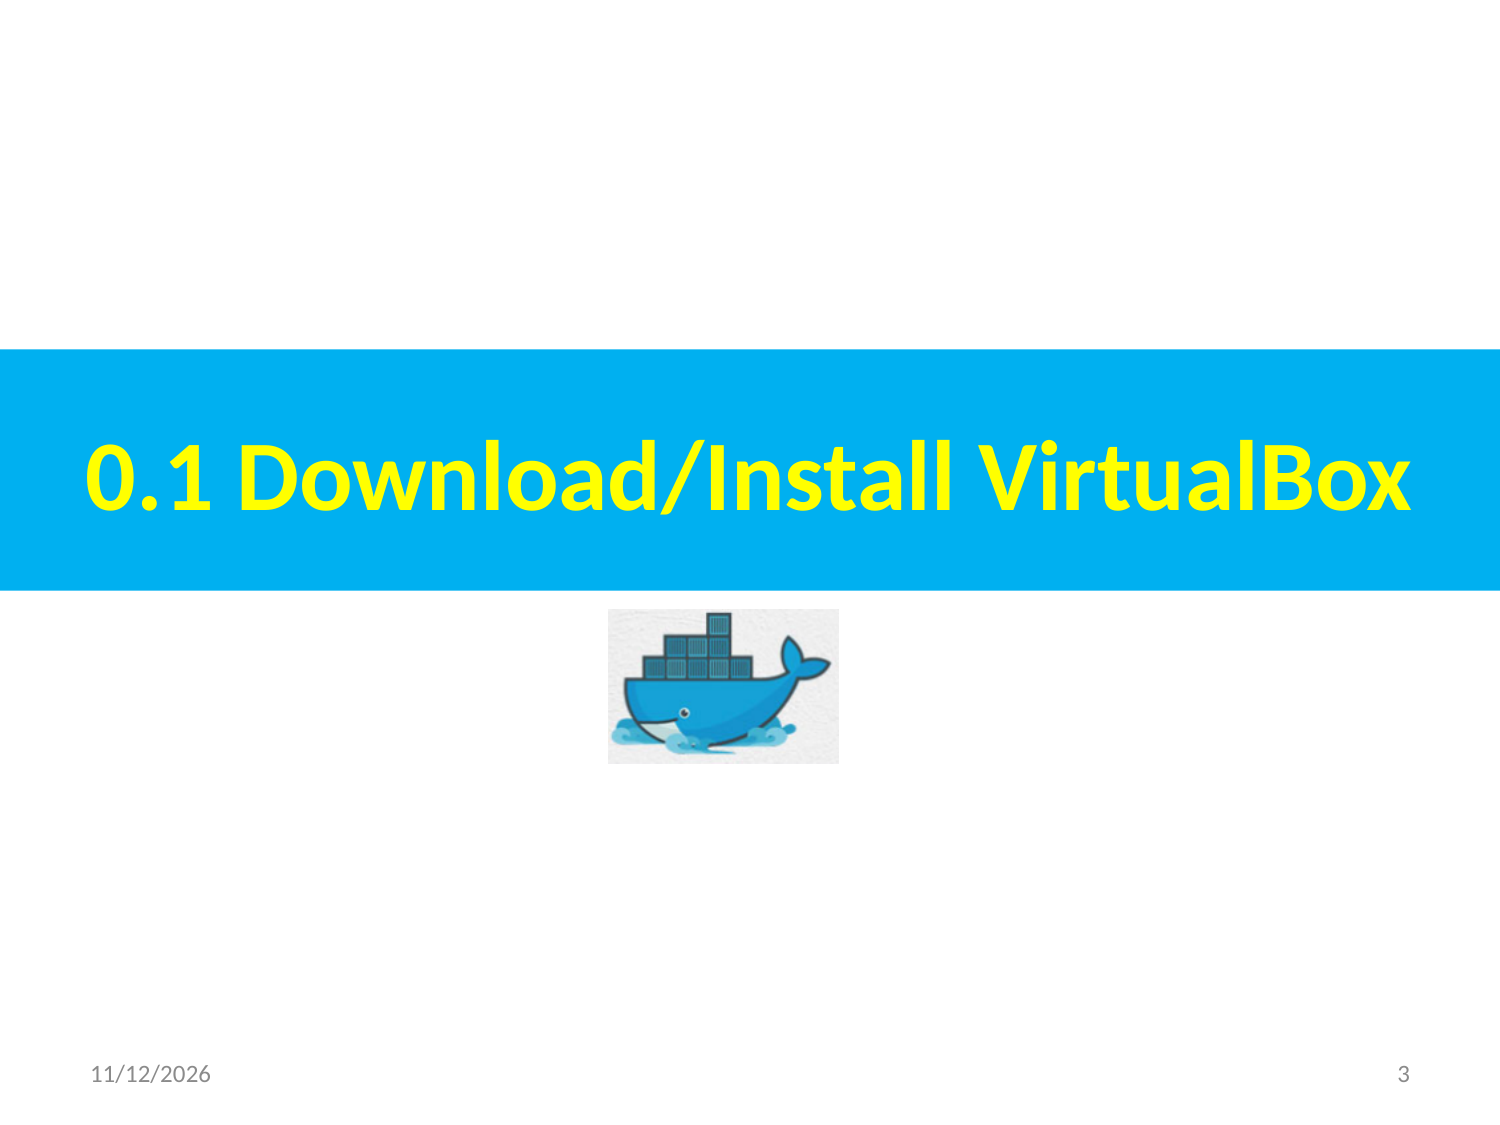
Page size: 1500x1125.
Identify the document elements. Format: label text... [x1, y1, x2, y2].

picture [607, 609, 839, 764]
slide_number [75, 1042, 425, 1103]
slide_number 3 [1074, 1042, 1425, 1103]
title 0.1 Download/Install VirtualBox [0, 349, 1500, 591]
